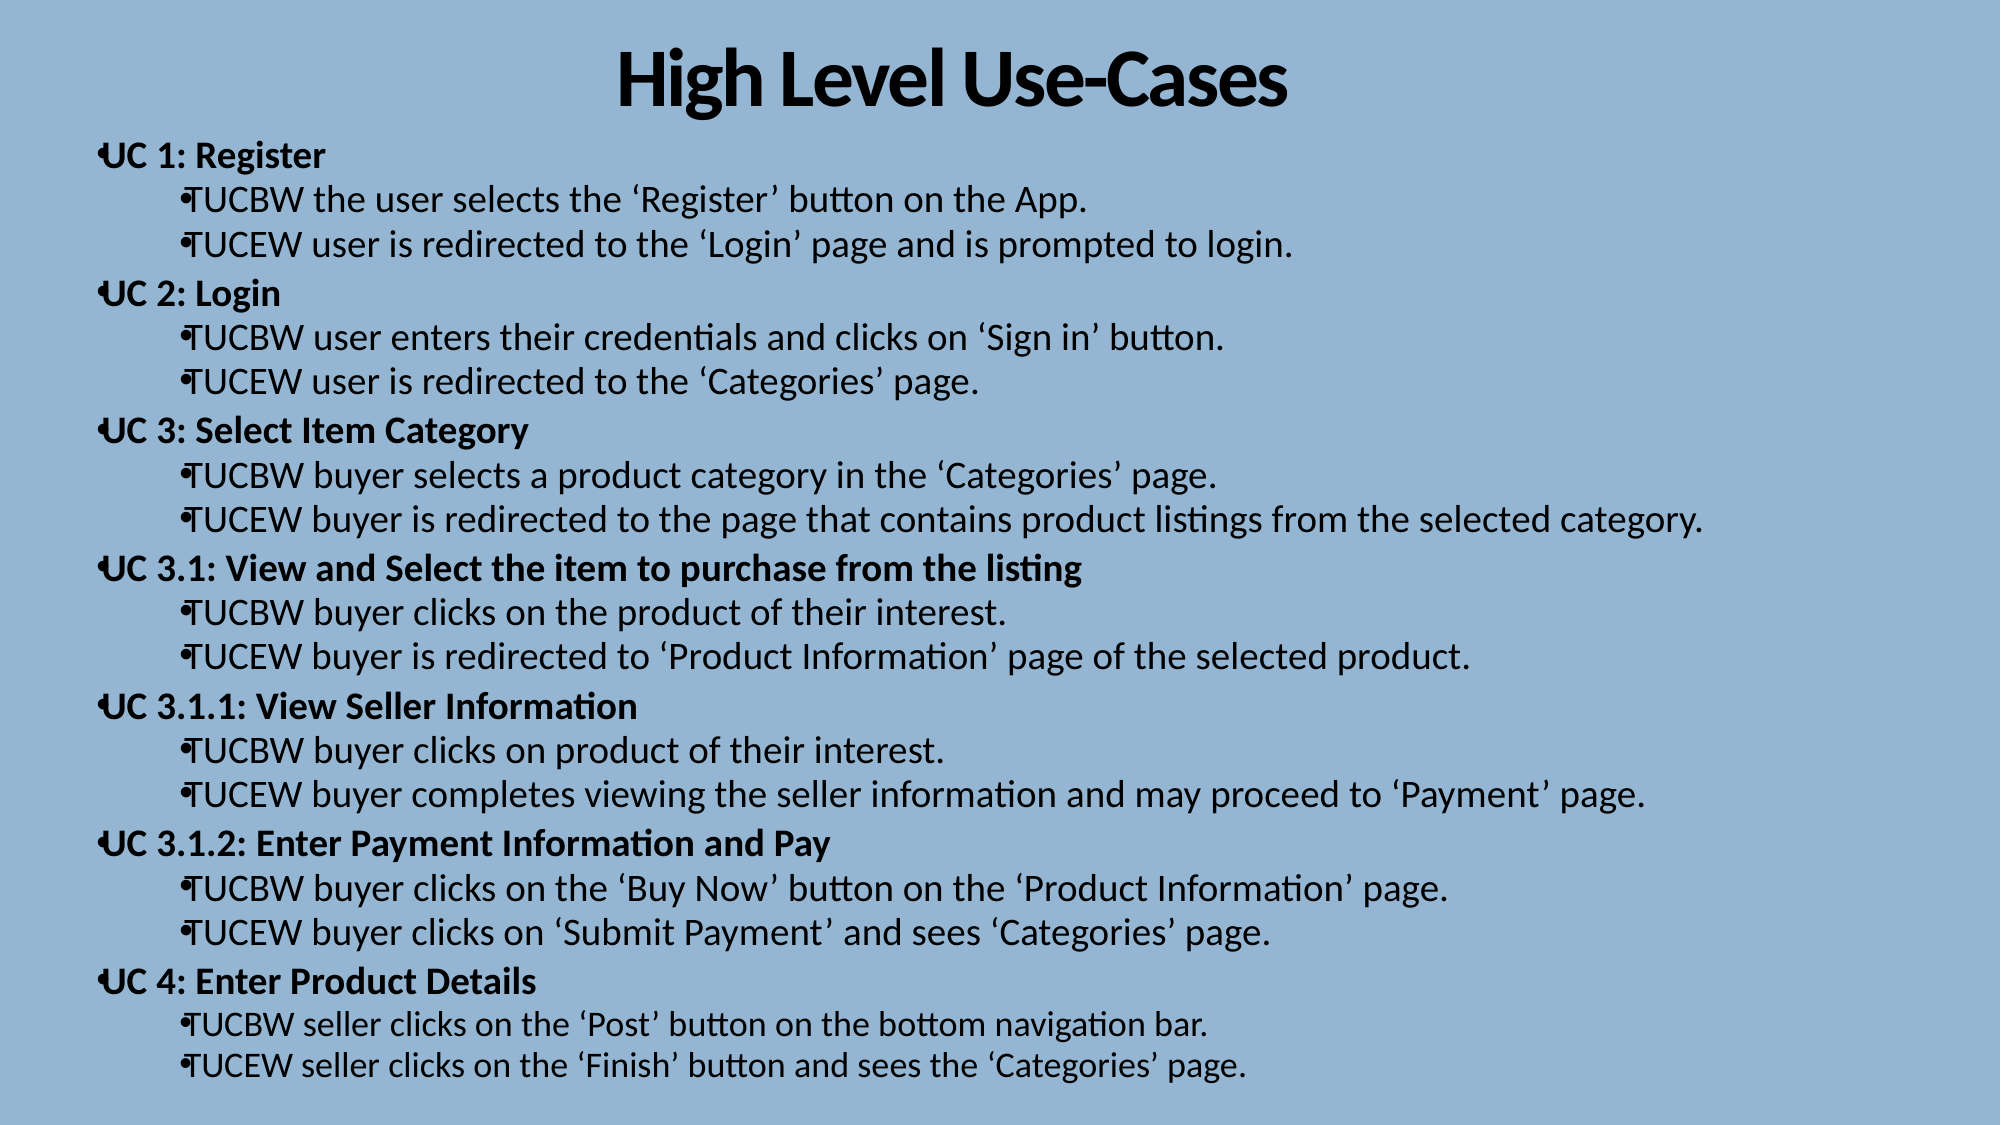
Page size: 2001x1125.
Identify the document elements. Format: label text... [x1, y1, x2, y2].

title High Level Use-Cases [601, 17, 1391, 129]
subtitle UC 1: Register TUCBW the user selects the ‘Register’ button on the App. TUCEW user is redirected to the ‘Login’ page and is prompted to login. UC 2: Login TUCBW user enters their credentials and clicks on ‘Sign in’ button. TUCEW user is redirected to the ‘Categories’ page. UC 3: Select Item Category TUCBW buyer selects a product category in the ‘Categories’ page. TUCEW buyer is redirected to the page that contains product listings from the selected category. UC 3.1: View and Select the item to purchase from the listing TUCBW buyer clicks on the product of their interest. TUCEW buyer is redirected to ‘Product Information’ page of the selected product. UC 3.1.1: View Seller Information TUCBW buyer clicks on product of their interest. TUCEW buyer completes viewing the seller information and may proceed to ‘Payment’ page. UC 3.1.2: Enter Payment Information and Pay TUCBW buyer clicks on the ‘Buy Now’ button on the ‘Product Information’ page. TUCEW buyer clicks on ‘Submit Payment’ and sees ‘Categories’ page. UC 4: Enter Product Details TUCBW seller clicks on the ‘Post’ button on the bottom navigation bar. TUCEW seller clicks on the ‘Finish’ button and sees the ‘Categories’ page. [81, 129, 1922, 1097]
